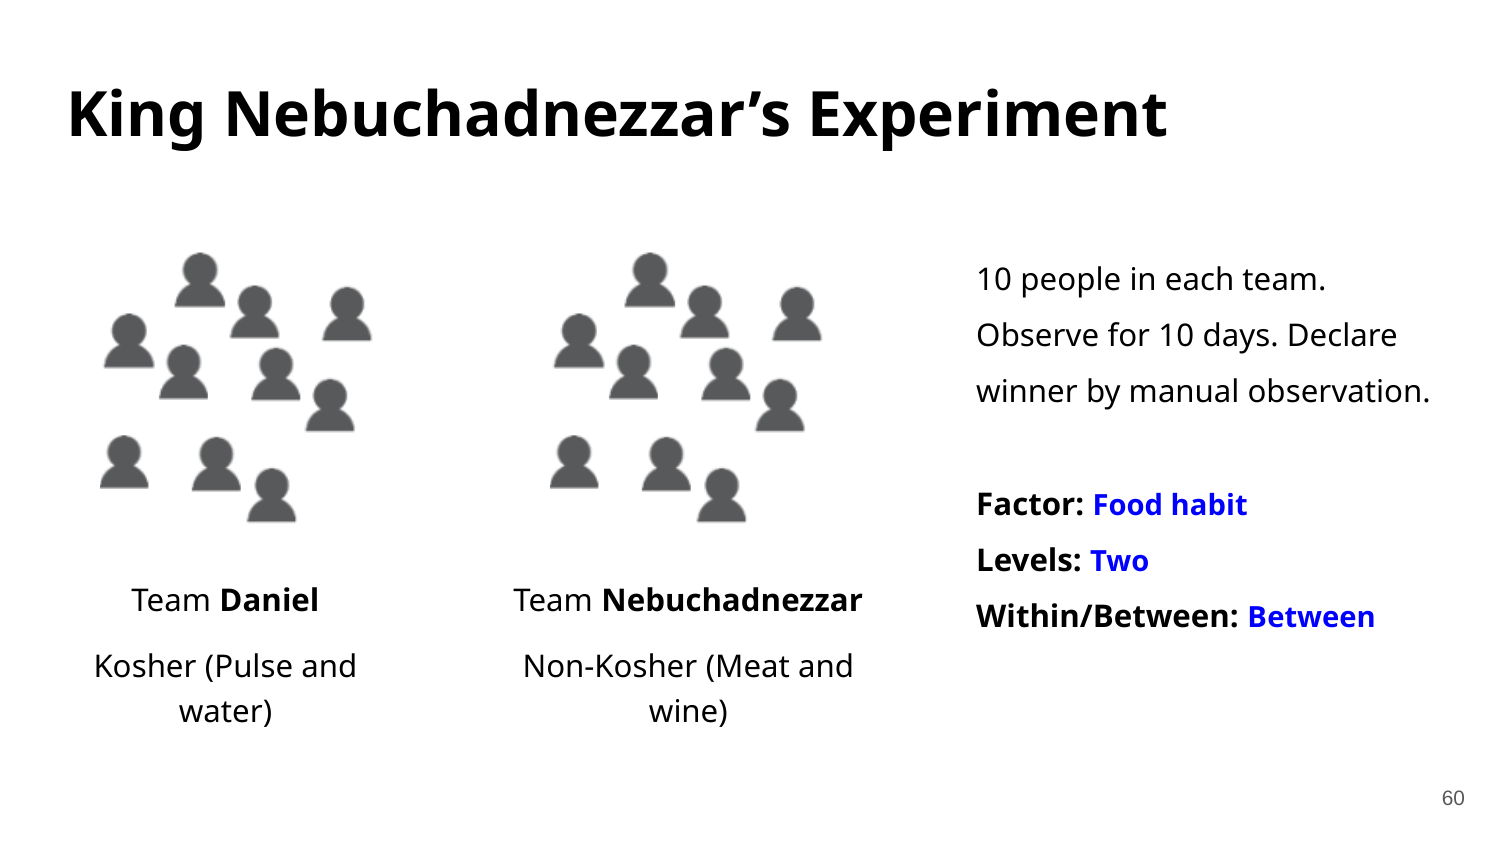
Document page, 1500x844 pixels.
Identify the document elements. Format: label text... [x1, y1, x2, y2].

text_box Team Daniel Kosher (Pulse and water) [35, 558, 416, 744]
picture [100, 239, 377, 542]
text_box King Nebuchadnezzar’s Experiment [51, 72, 1449, 167]
slide_number 60 [1389, 764, 1480, 830]
picture [550, 239, 827, 542]
text_box 10 people in each team. Observe for 10 days. Declare winner by manual observation. Factor: Food habit Levels: Two Within/Between: Between [961, 225, 1469, 705]
text_box Team Nebuchadnezzar Non-Kosher (Meat and wine) [476, 558, 901, 744]
